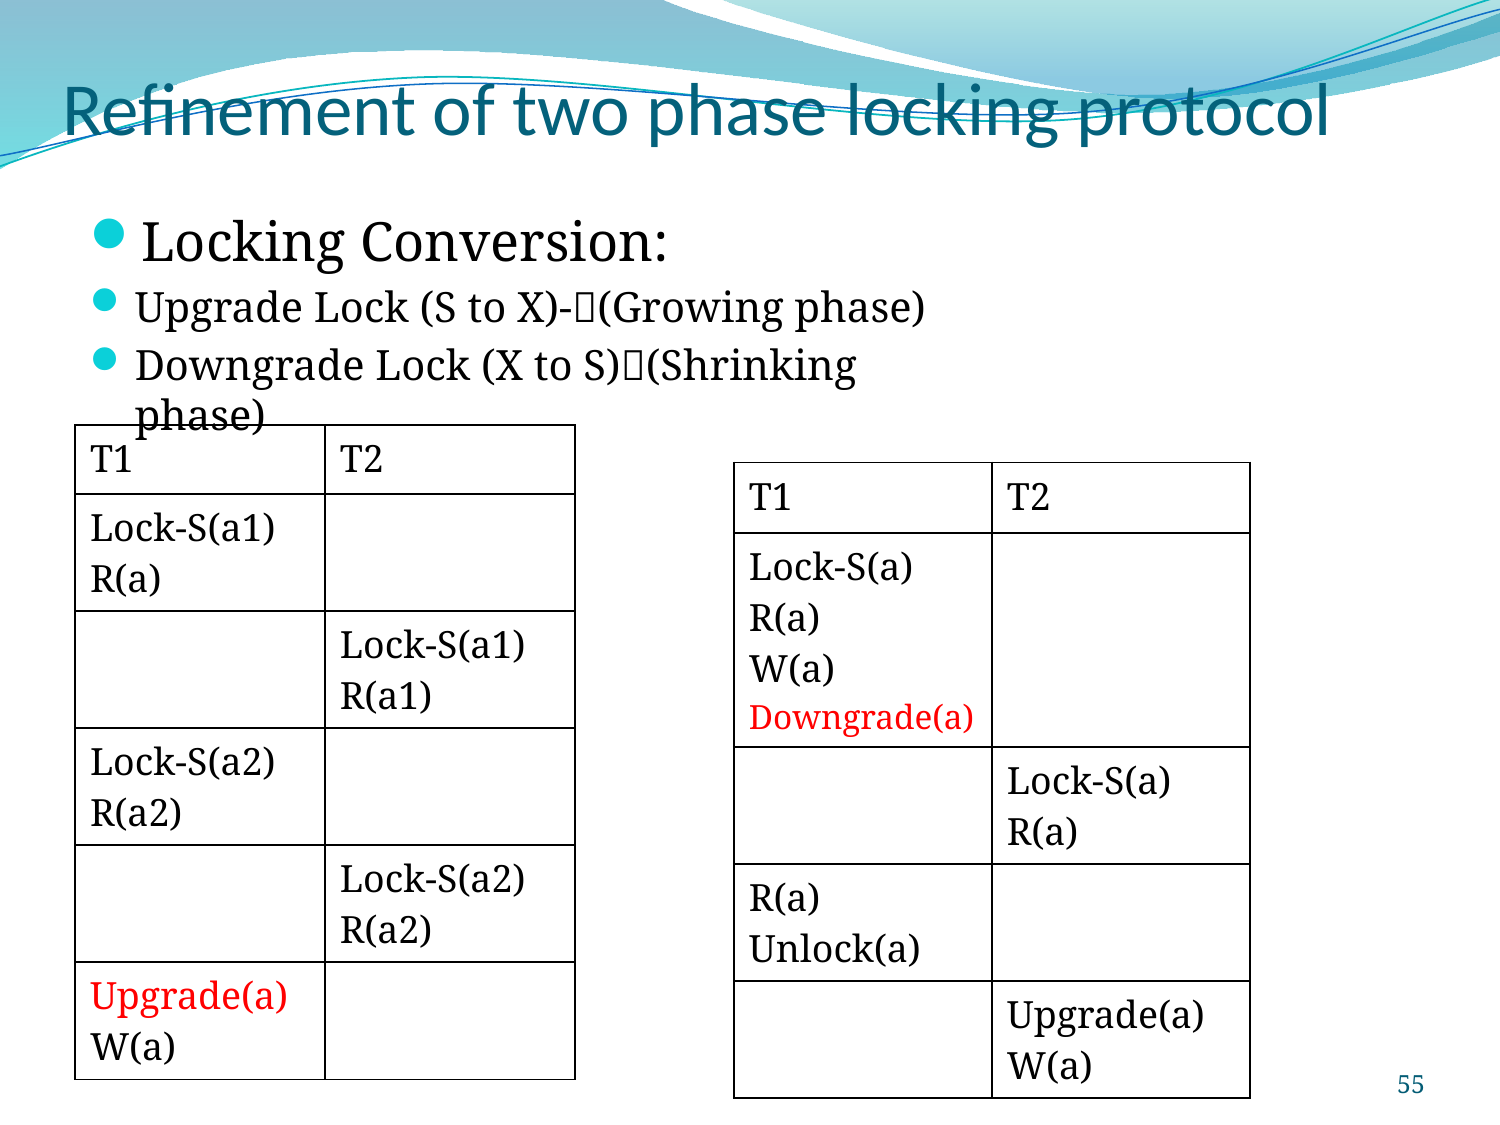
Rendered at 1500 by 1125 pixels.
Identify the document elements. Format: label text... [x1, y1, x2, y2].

table_cell [993, 865, 1249, 980]
table_cell R(a) Unlock(a) [735, 865, 991, 980]
table_header T1 [76, 426, 324, 493]
slide_number 55 [1299, 1088, 1425, 1103]
title Refinement of two phase locking protocol [62, 24, 1413, 150]
table_cell Lock-S(a) R(a) [993, 748, 1249, 863]
table_cell [735, 748, 991, 863]
table_cell Lock-S(a1) R(a1) [326, 612, 574, 727]
table_cell Upgrade(a) W(a) [993, 982, 1249, 1097]
table_cell [326, 495, 574, 610]
table_cell Lock-S(a1) R(a) [76, 495, 324, 610]
list Locking Conversion: Upgrade Lock (S to X)-(Growing phase) Downgrade Lock (X to S)(Shrinking phase) [75, 200, 975, 1063]
table_cell Lock-S(a2) R(a2) [76, 729, 324, 844]
table_cell [326, 963, 574, 1079]
table_cell [326, 729, 574, 844]
table_cell [993, 534, 1249, 746]
table_header T2 [993, 463, 1249, 532]
table_header T1 [735, 463, 991, 532]
table_header T2 [326, 426, 574, 493]
table_cell [76, 612, 324, 727]
table_cell [735, 982, 991, 1097]
table_cell Lock-S(a2) R(a2) [326, 846, 574, 961]
table_cell Lock-S(a) R(a) W(a) Downgrade(a) [735, 534, 991, 746]
text_box [949, 224, 1463, 1088]
table_cell Upgrade(a) W(a) [76, 963, 324, 1079]
table_cell [76, 846, 324, 961]
